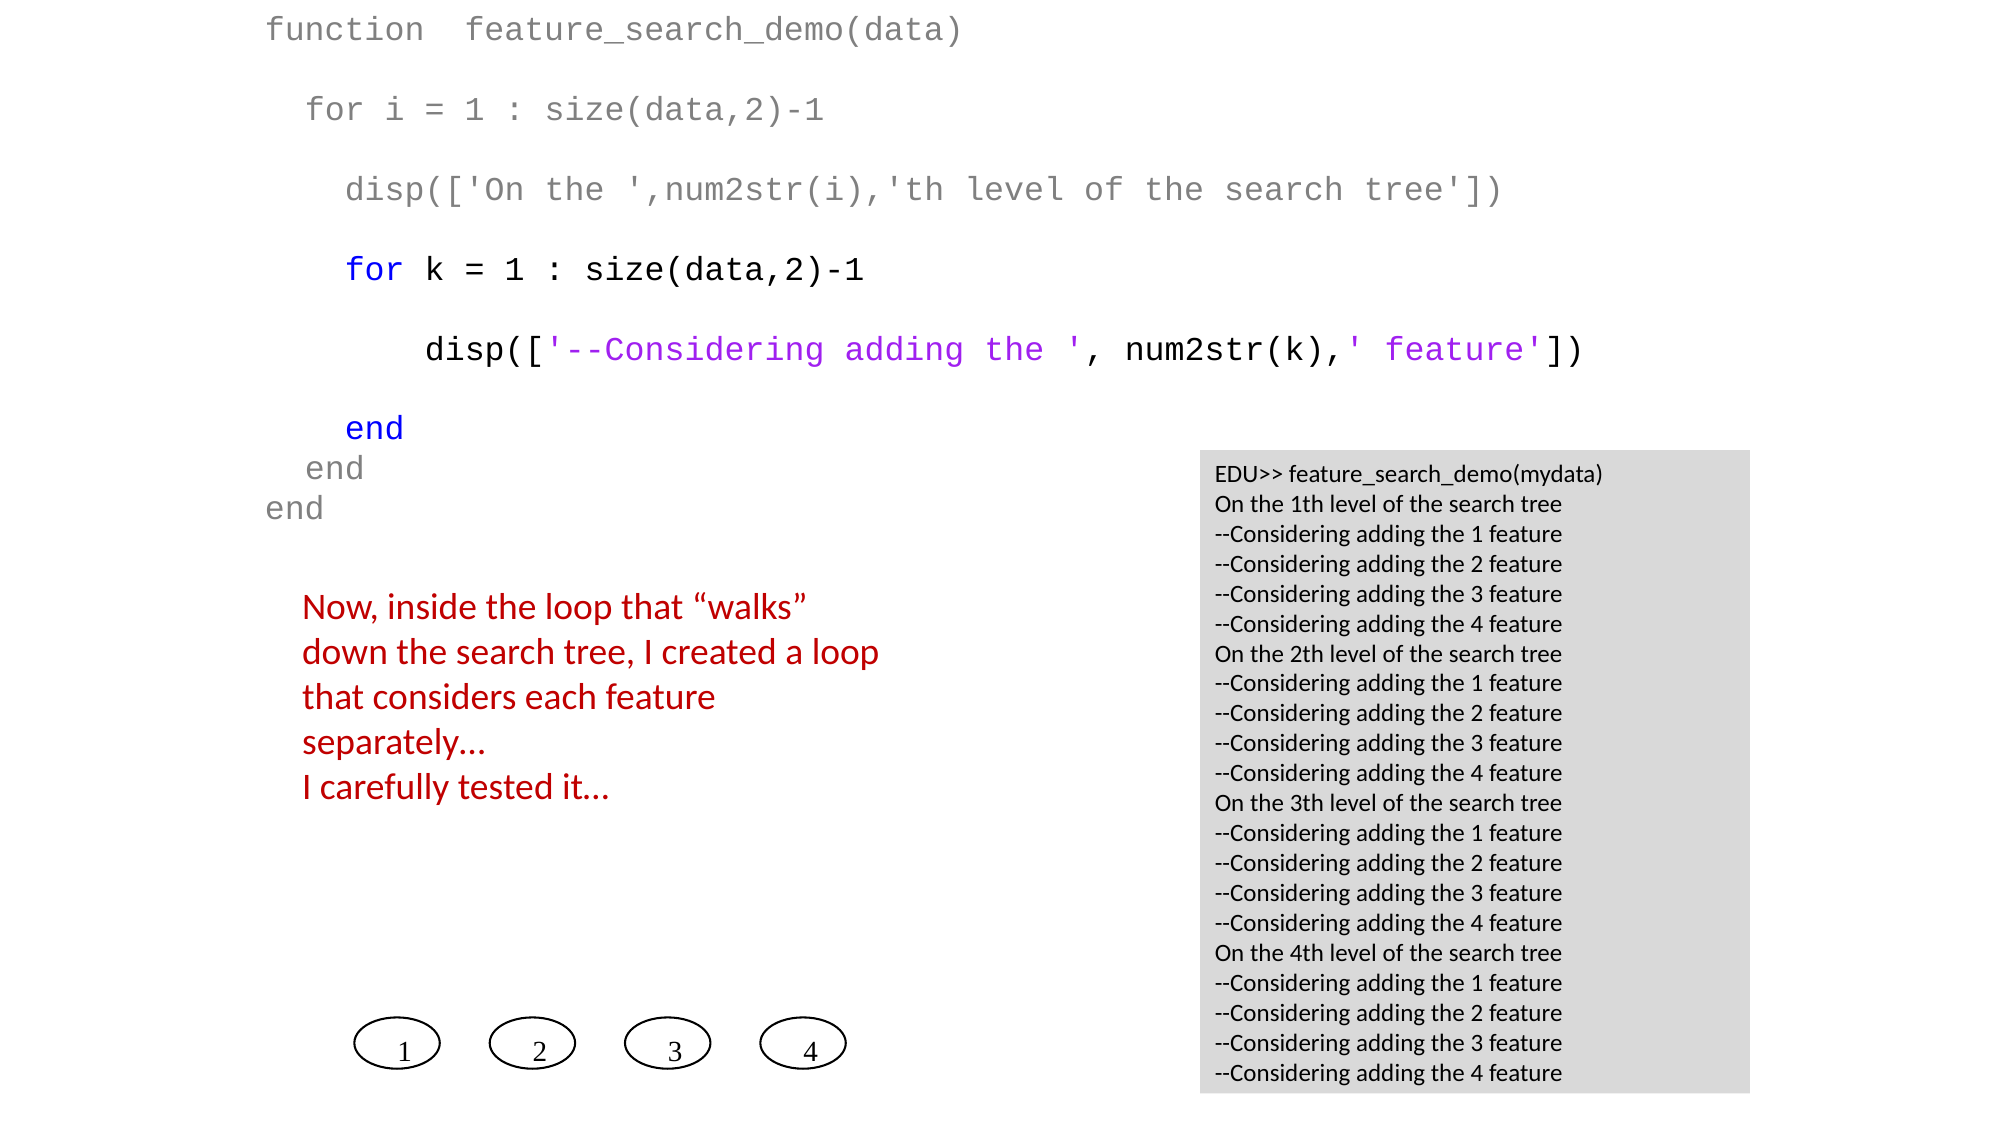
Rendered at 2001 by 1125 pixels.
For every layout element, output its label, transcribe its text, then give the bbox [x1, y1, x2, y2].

text_box 2 [517, 1024, 563, 1075]
text_box [354, 1017, 426, 1067]
text_box [489, 1017, 561, 1067]
text_box [698, 1024, 711, 1062]
text_box [760, 1017, 832, 1067]
text_box 3 [653, 1024, 698, 1075]
text_box function feature_search_demo(data) for i = 1 : size(data,2)-1 disp(['On the ',num2str(i),'th level of the search tree']) for k = 1 : size(data,2)-1 disp(['--Considering adding the ', num2str(k),' feature']) end end end [249, 0, 1650, 534]
text_box 4 [788, 1024, 833, 1075]
text_box EDU>> feature_search_demo(mydata) On the 1th level of the search tree --Considering adding the 1 feature --Considering adding the 2 feature --Considering adding the 3 feature --Considering adding the 4 feature On the 2th level of the search tree --Considering adding the 1 feature --Considering adding the 2 feature --Considering adding the 3 feature --Considering adding the 4 feature On the 3th level of the search tree --Considering adding the 1 feature --Considering adding the 2 feature --Considering adding the 3 feature --Considering adding the 4 feature On the 4th level of the search tree --Considering adding the 1 feature --Considering adding the 2 feature --Considering adding the 3 feature --Considering adding the 4 feature [1200, 450, 1750, 1094]
text_box Now, inside the loop that “walks” down the search tree, I created a loop that considers each feature separately… I carefully tested it… [287, 574, 900, 815]
text_box [624, 1017, 697, 1068]
text_box [427, 1024, 440, 1062]
text_box [833, 1024, 846, 1062]
text_box 1 [382, 1024, 427, 1075]
text_box [563, 1025, 576, 1061]
